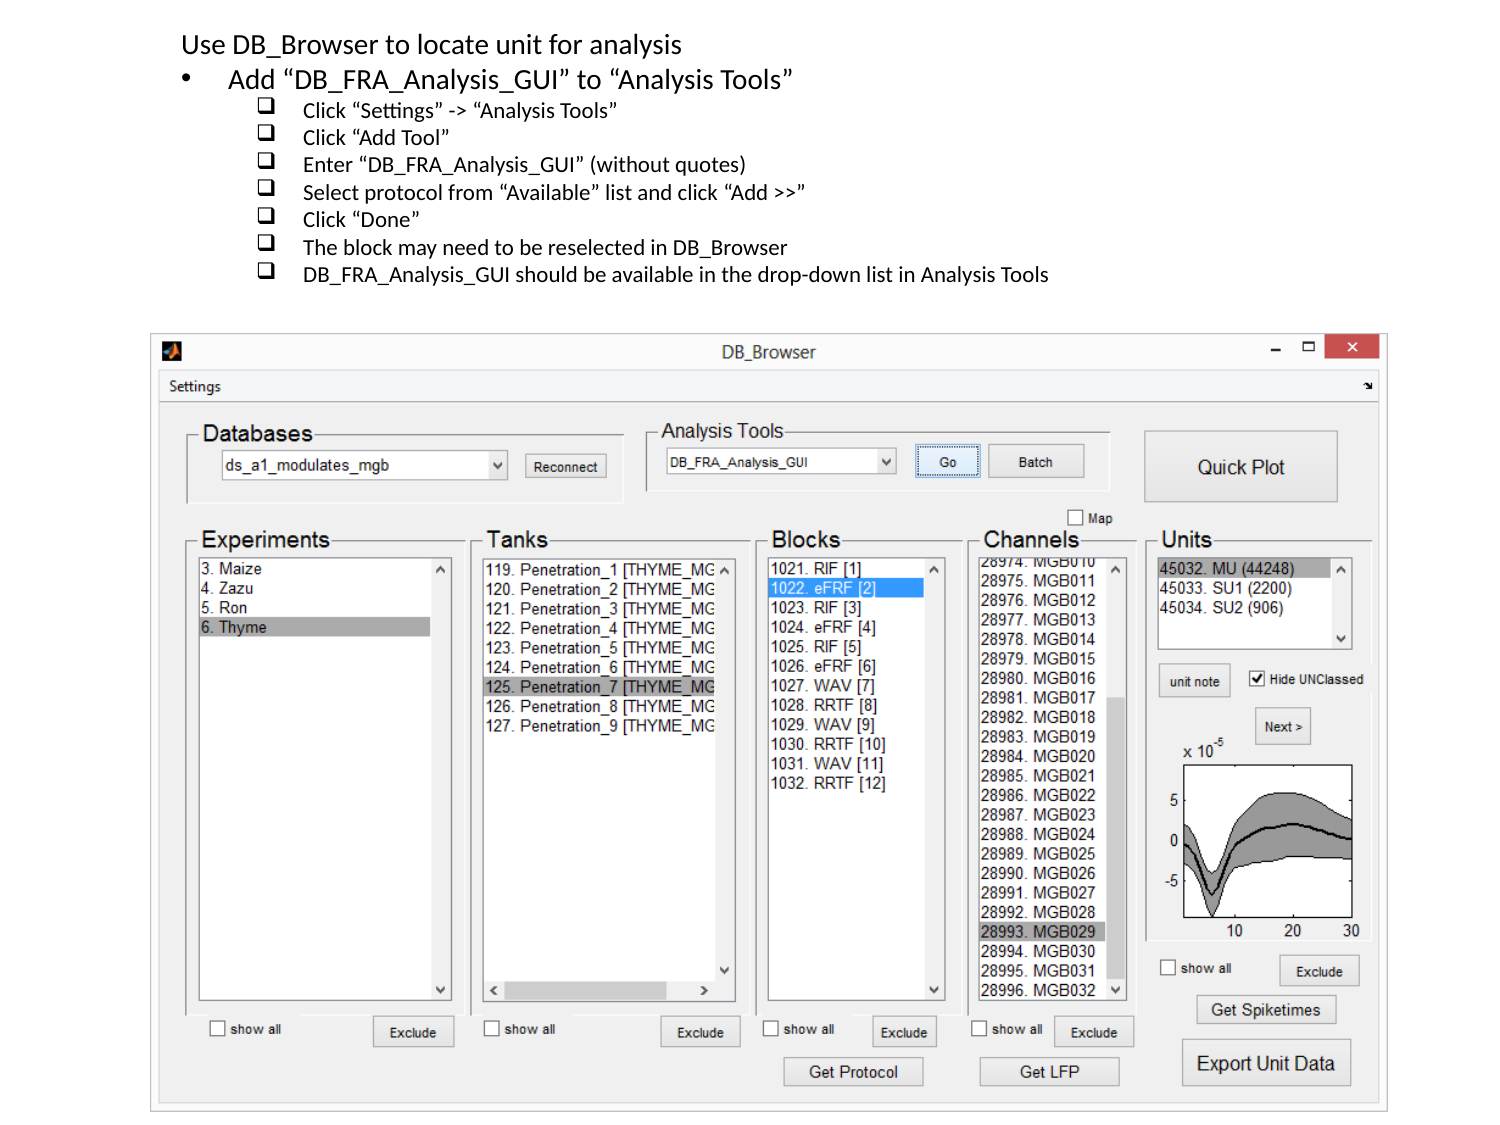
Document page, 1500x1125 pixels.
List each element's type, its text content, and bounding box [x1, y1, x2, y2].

picture [149, 333, 1388, 1112]
text_box Use DB_Browser to locate unit for analysis Add “DB_FRA_Analysis_GUI” to “Analysis Tools” Click “Settings” -> “Analysis Tools” Click “Add Tool” Enter “DB_FRA_Analysis_GUI” (without quotes) Select protocol from “Available” list and click “Add >>” Click “Done” The block may need to be reselected in DB_Browser DB_FRA_Analysis_GUI should be available in the drop-down list in Analysis Tools [166, 17, 1066, 330]
